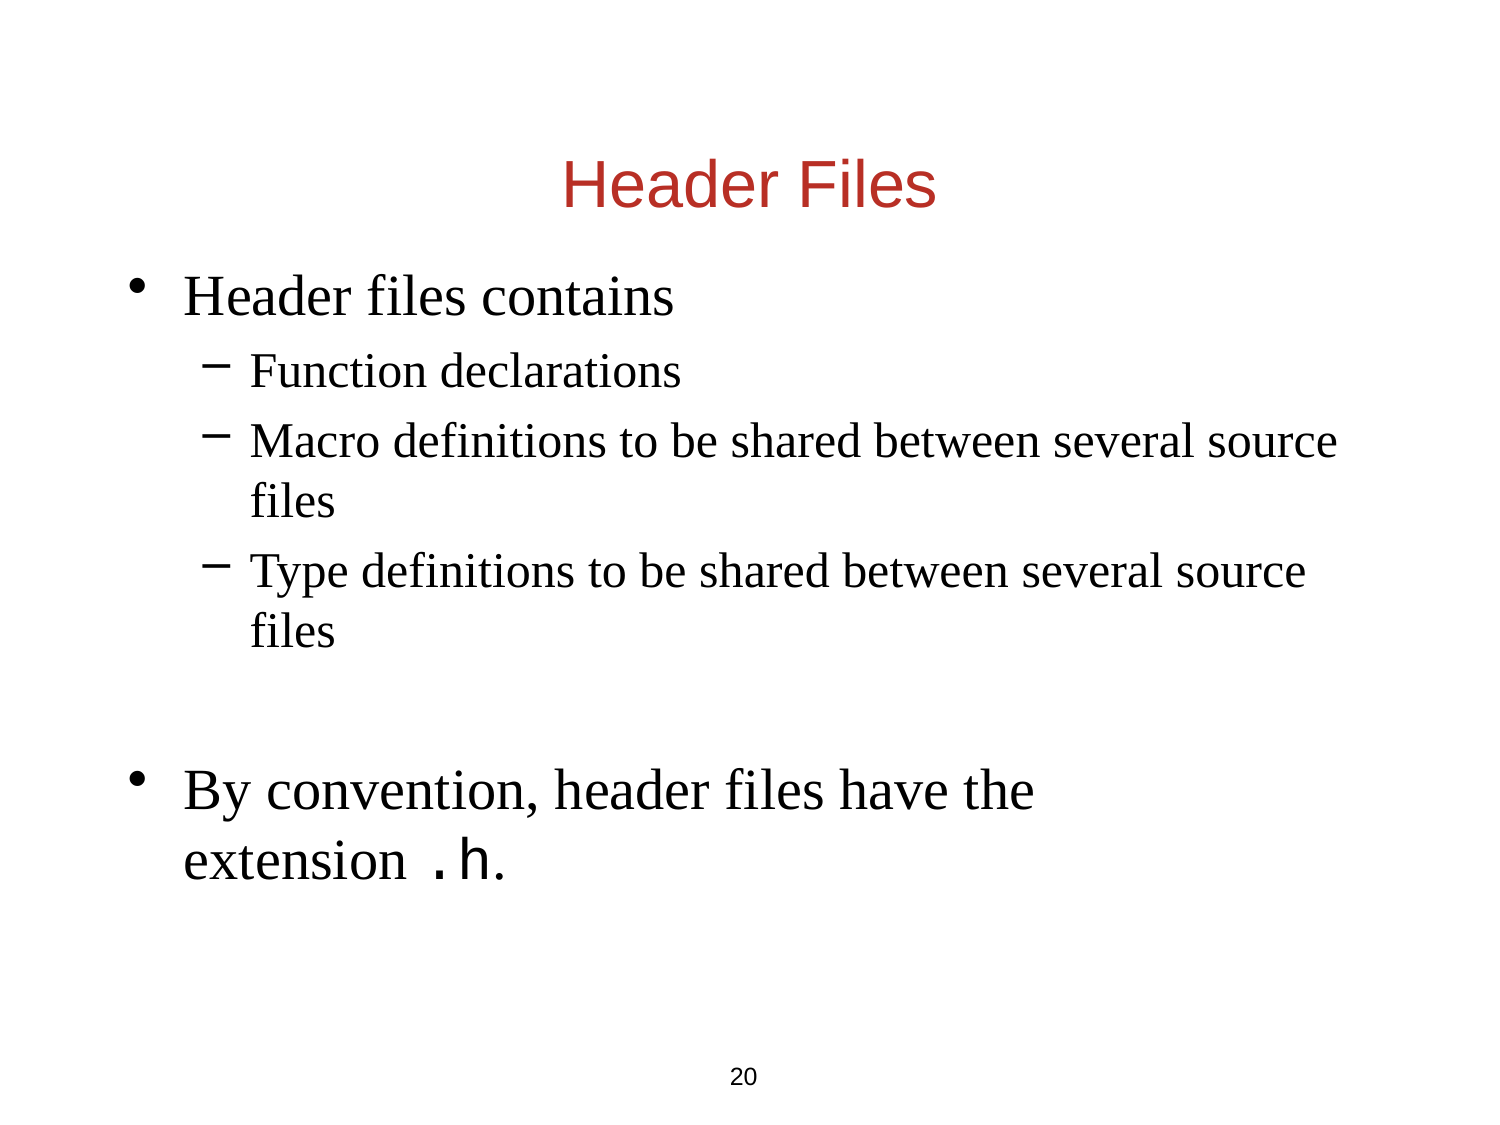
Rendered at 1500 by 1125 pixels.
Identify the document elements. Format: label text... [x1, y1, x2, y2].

title Header Files [112, 125, 1388, 238]
list Header files contains Function declarations Macro definitions to be shared between several source files Type definitions to be shared between several source files By convention, header files have the extension .h. [112, 249, 1388, 1038]
slide_number 20 [687, 1049, 801, 1101]
